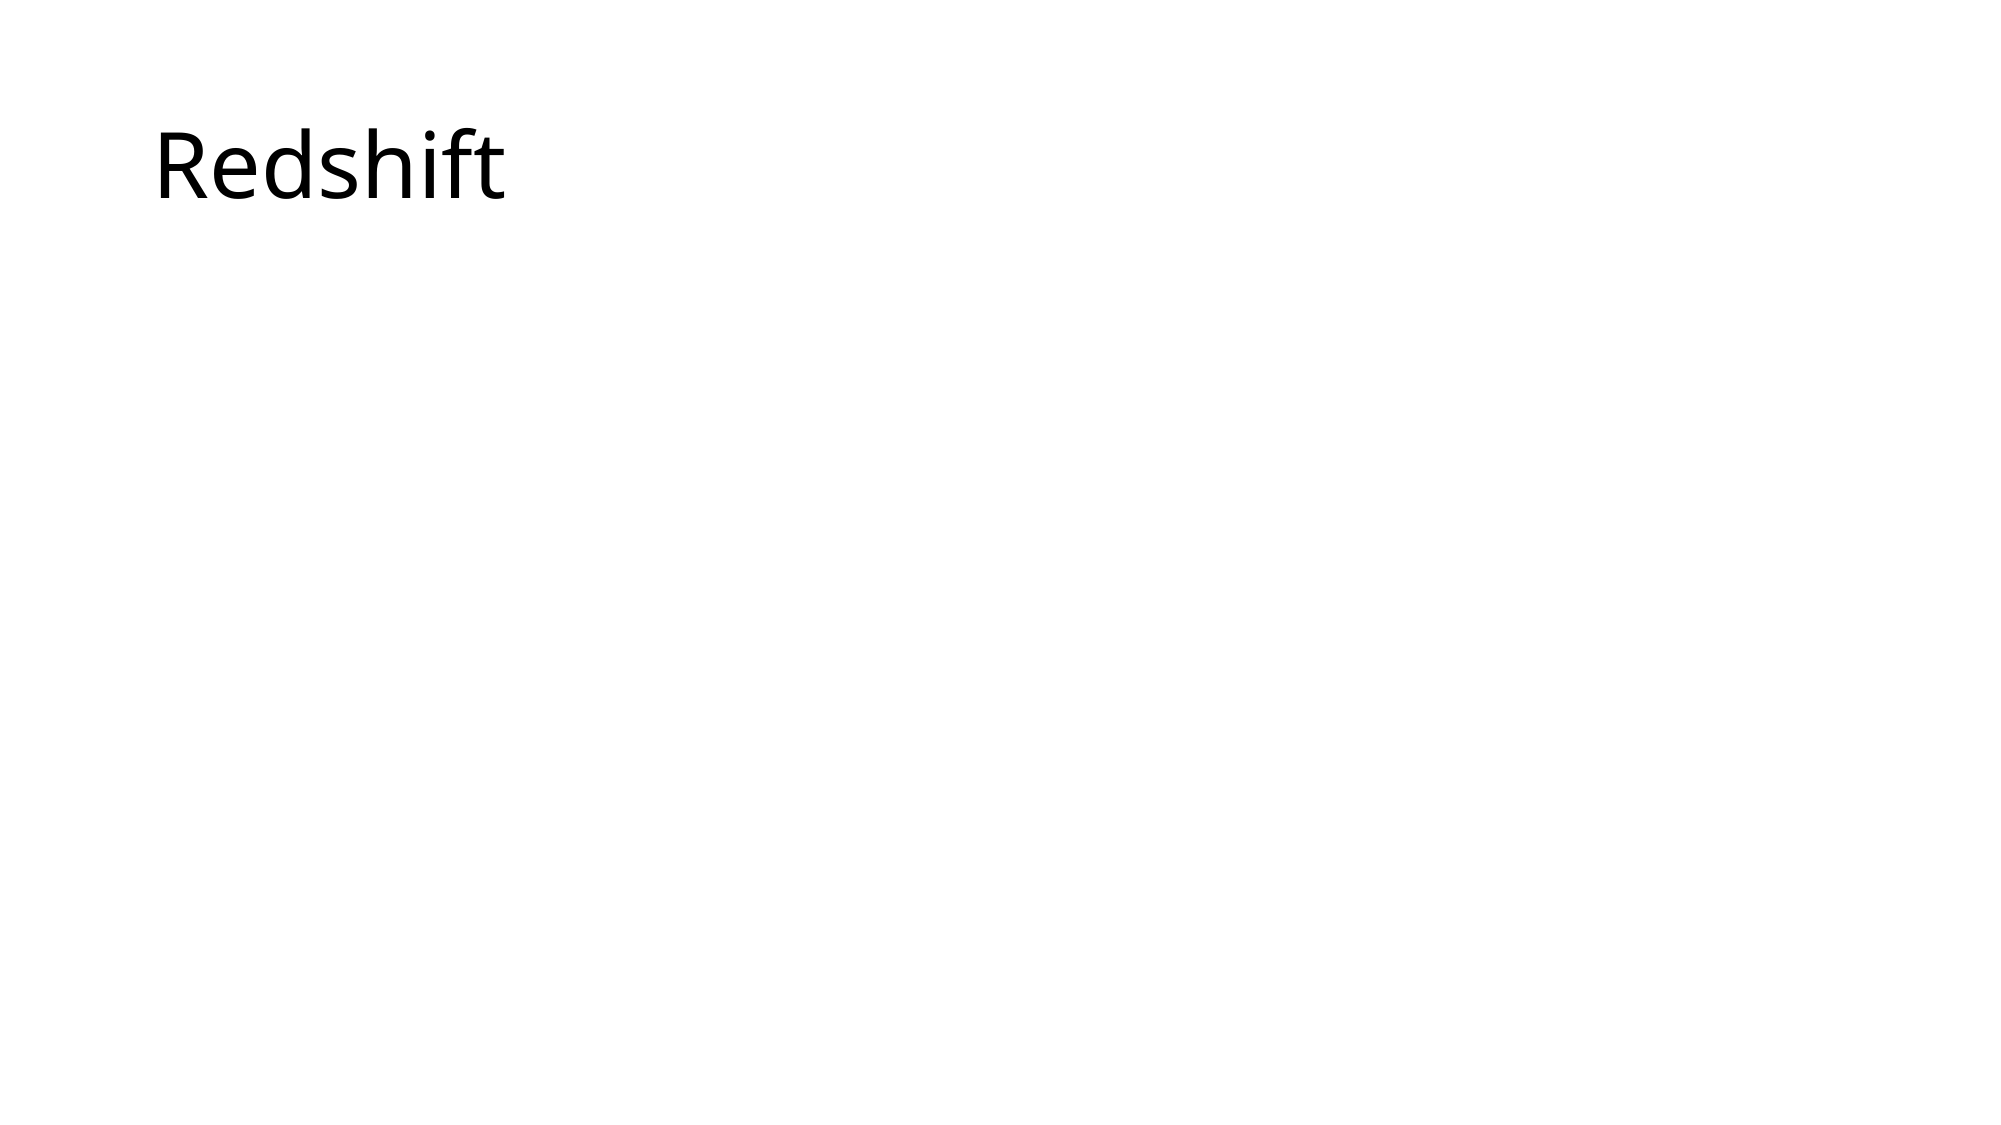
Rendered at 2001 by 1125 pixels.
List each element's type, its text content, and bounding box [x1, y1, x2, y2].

title Redshift [137, 59, 1863, 278]
